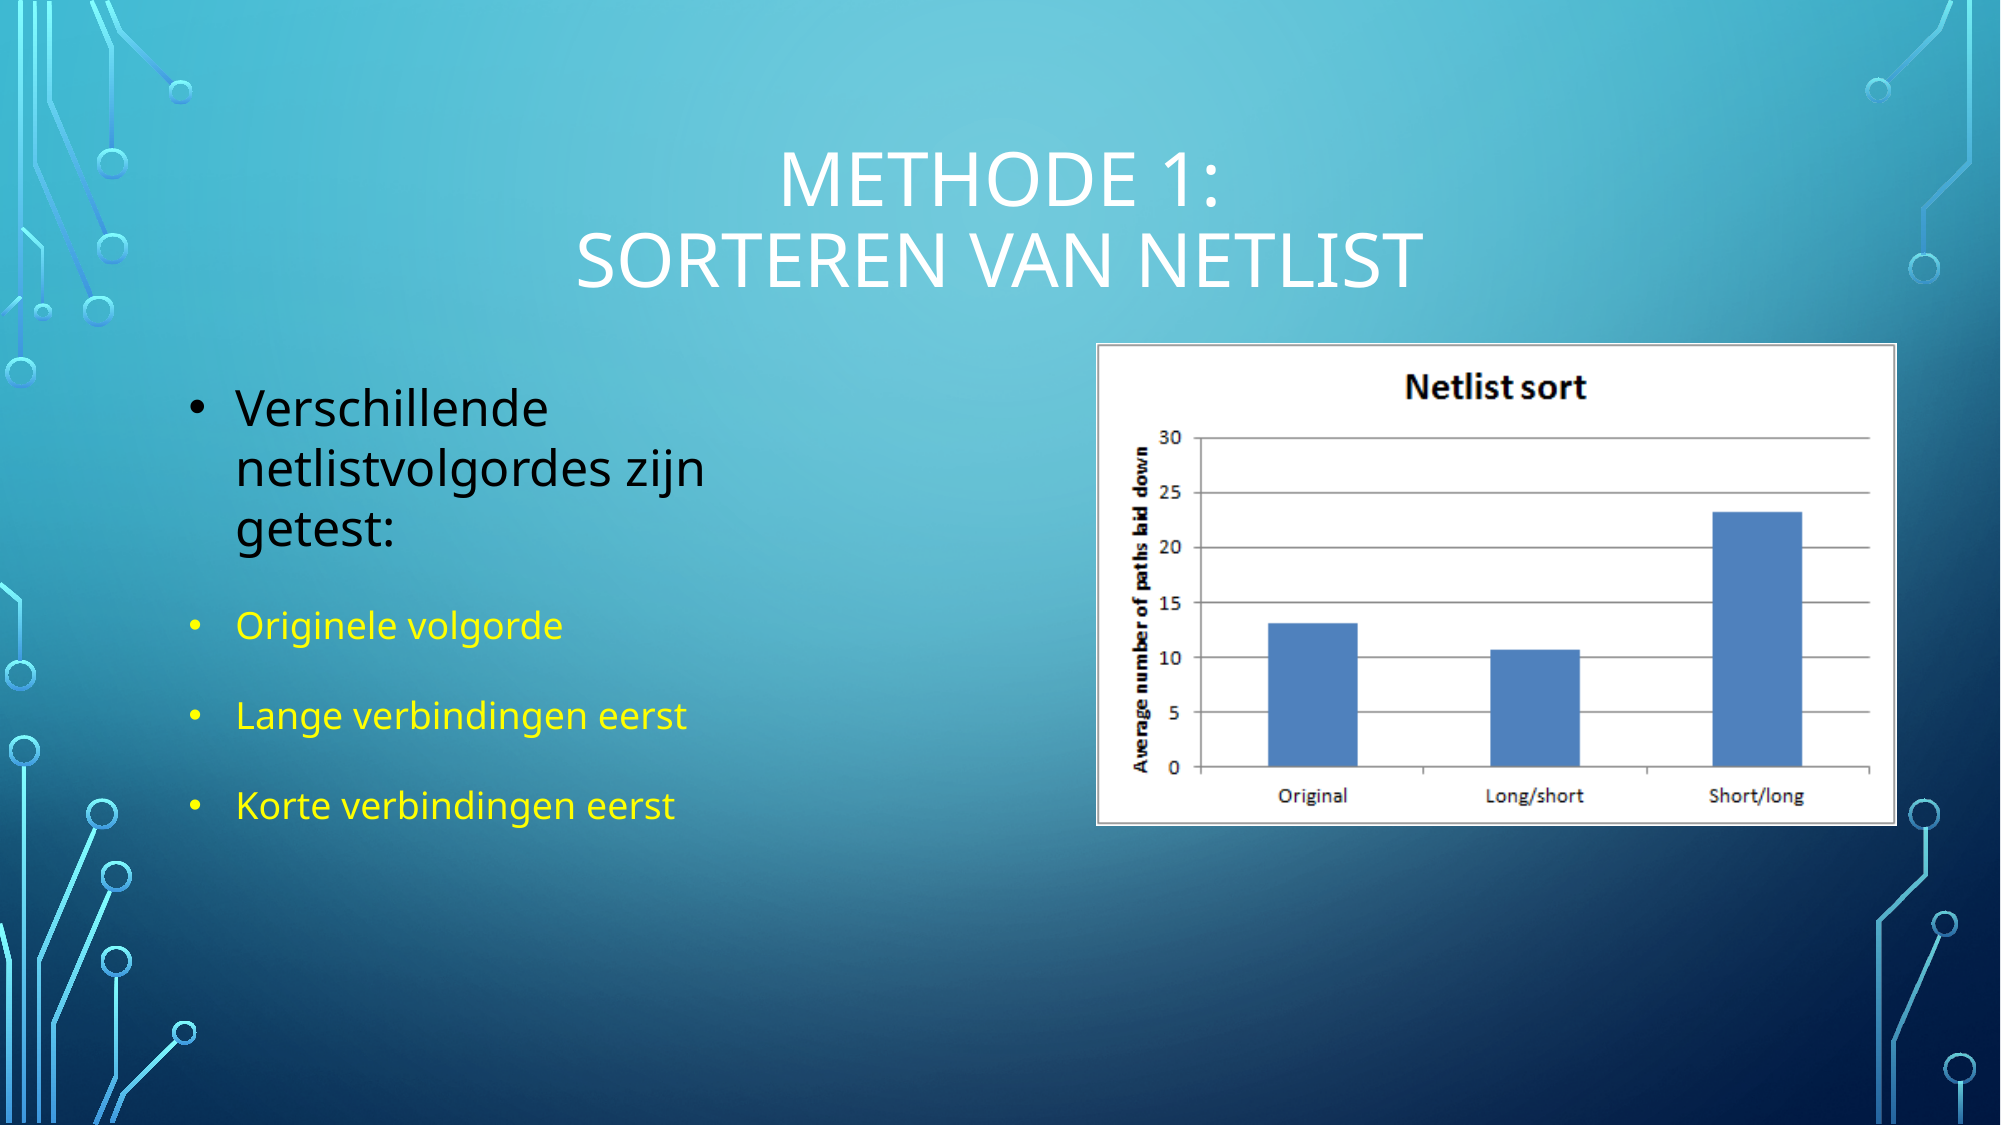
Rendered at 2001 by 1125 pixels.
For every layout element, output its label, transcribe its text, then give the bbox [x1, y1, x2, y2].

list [1096, 343, 1897, 826]
title Methode 1: sorteren van netlist [187, 101, 1813, 344]
text_box Verschillende netlistvolgordes zijn getest: Originele volgorde Lange verbindingen eerst Korte verbindingen eerst [173, 369, 853, 835]
